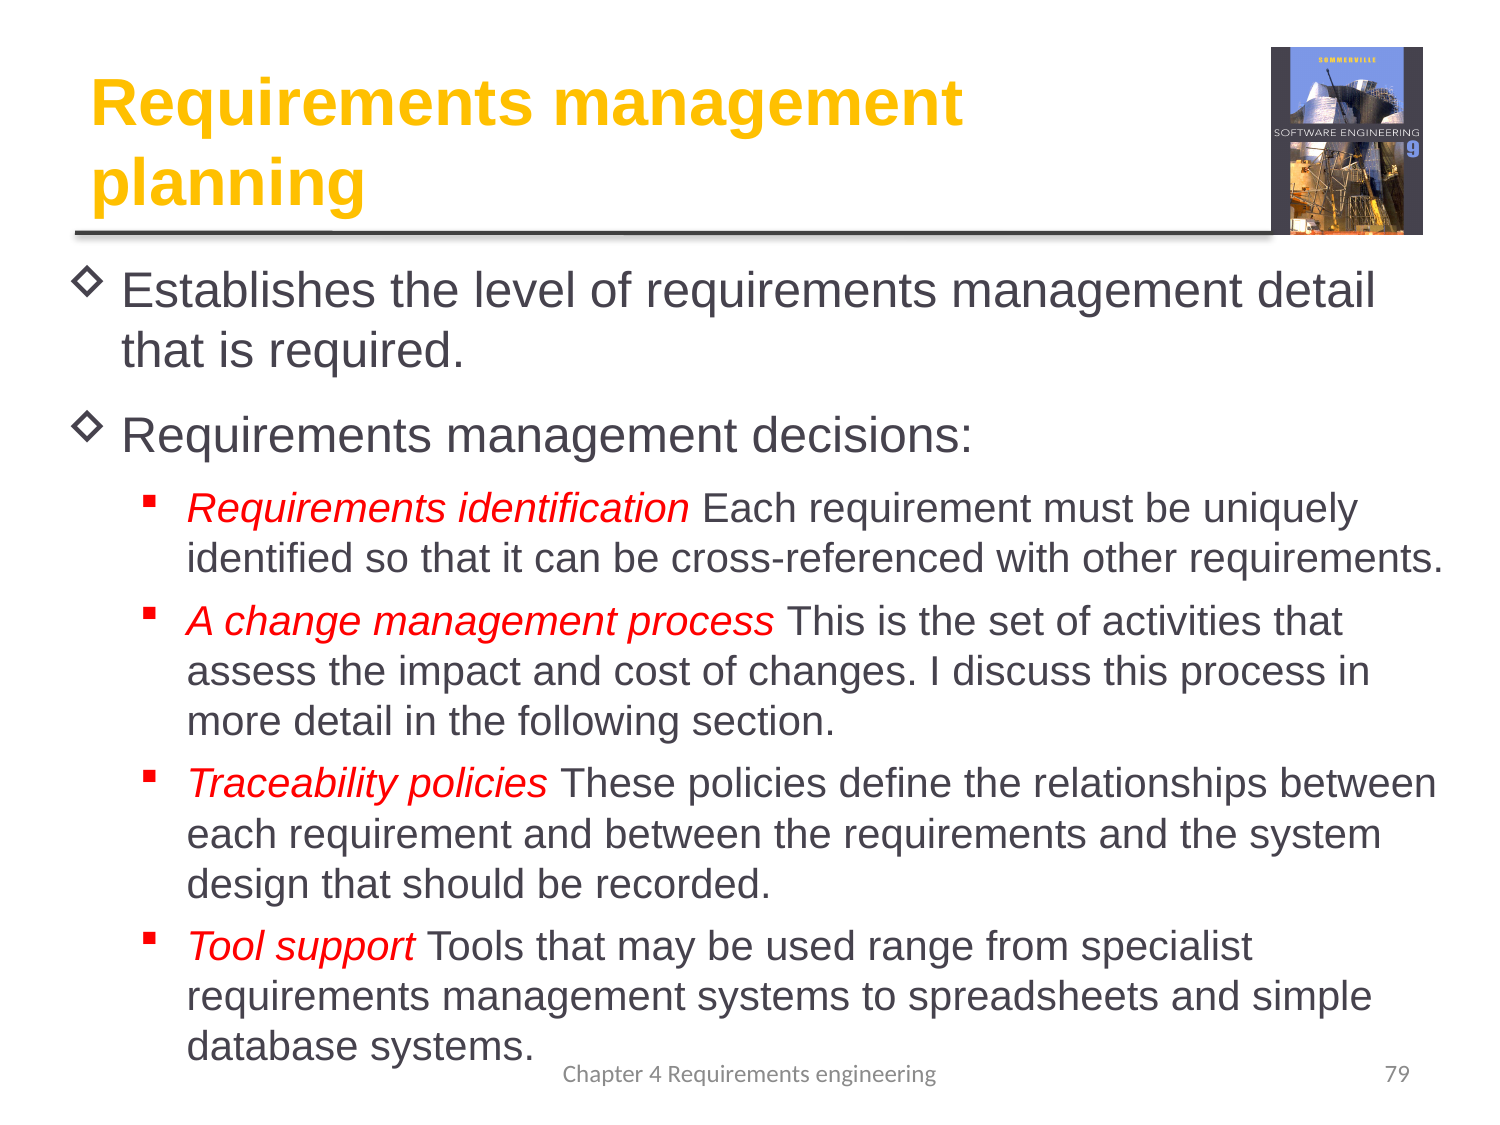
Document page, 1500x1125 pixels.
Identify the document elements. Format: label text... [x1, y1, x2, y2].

title Requirements management planning [74, 44, 1272, 233]
footer Chapter 4 Requirements engineering [512, 1042, 988, 1103]
picture [1272, 47, 1423, 235]
slide_number 79 [1074, 1042, 1425, 1103]
list Establishes the level of requirements management detail that is required. Requirements management decisions: Requirements identification Each requirement must be uniquely identified so that it can be cross-referenced with other requirements. A change management process This is the set of activities that assess the impact and cost of changes. I discuss this process in more detail in the following section. Traceability policies These policies define the relationships between each requirement and between the requirements and the system design that should be recorded. Tool support Tools that may be used range from specialist requirements management systems to spreadsheets and simple database systems. [50, 249, 1475, 993]
